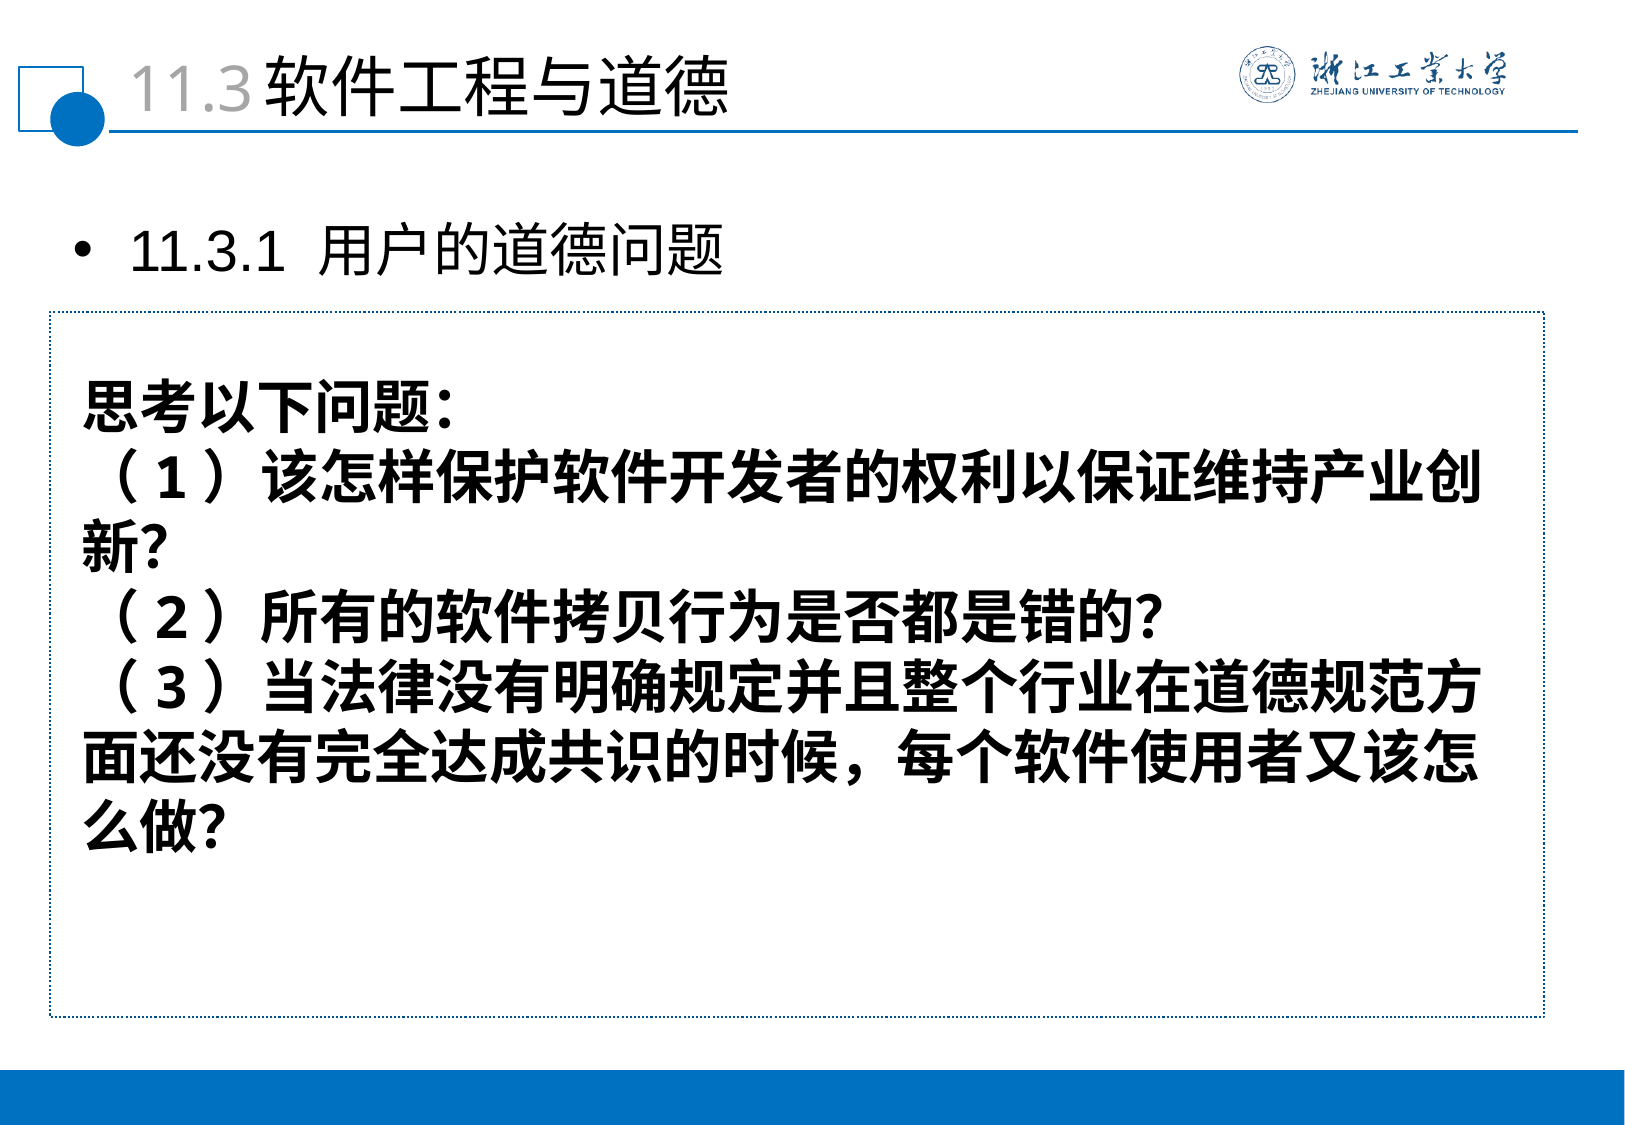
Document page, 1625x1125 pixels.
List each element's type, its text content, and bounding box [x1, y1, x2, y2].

text_box [0, 1068, 1625, 1125]
text_box 11.3 [77, 40, 247, 131]
text_box 11.3.1 用户的道德问题 [61, 207, 762, 308]
picture [1225, 30, 1519, 115]
text_box 软件工程与道德 [247, 36, 990, 130]
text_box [18, 66, 105, 147]
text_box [49, 311, 1545, 1018]
